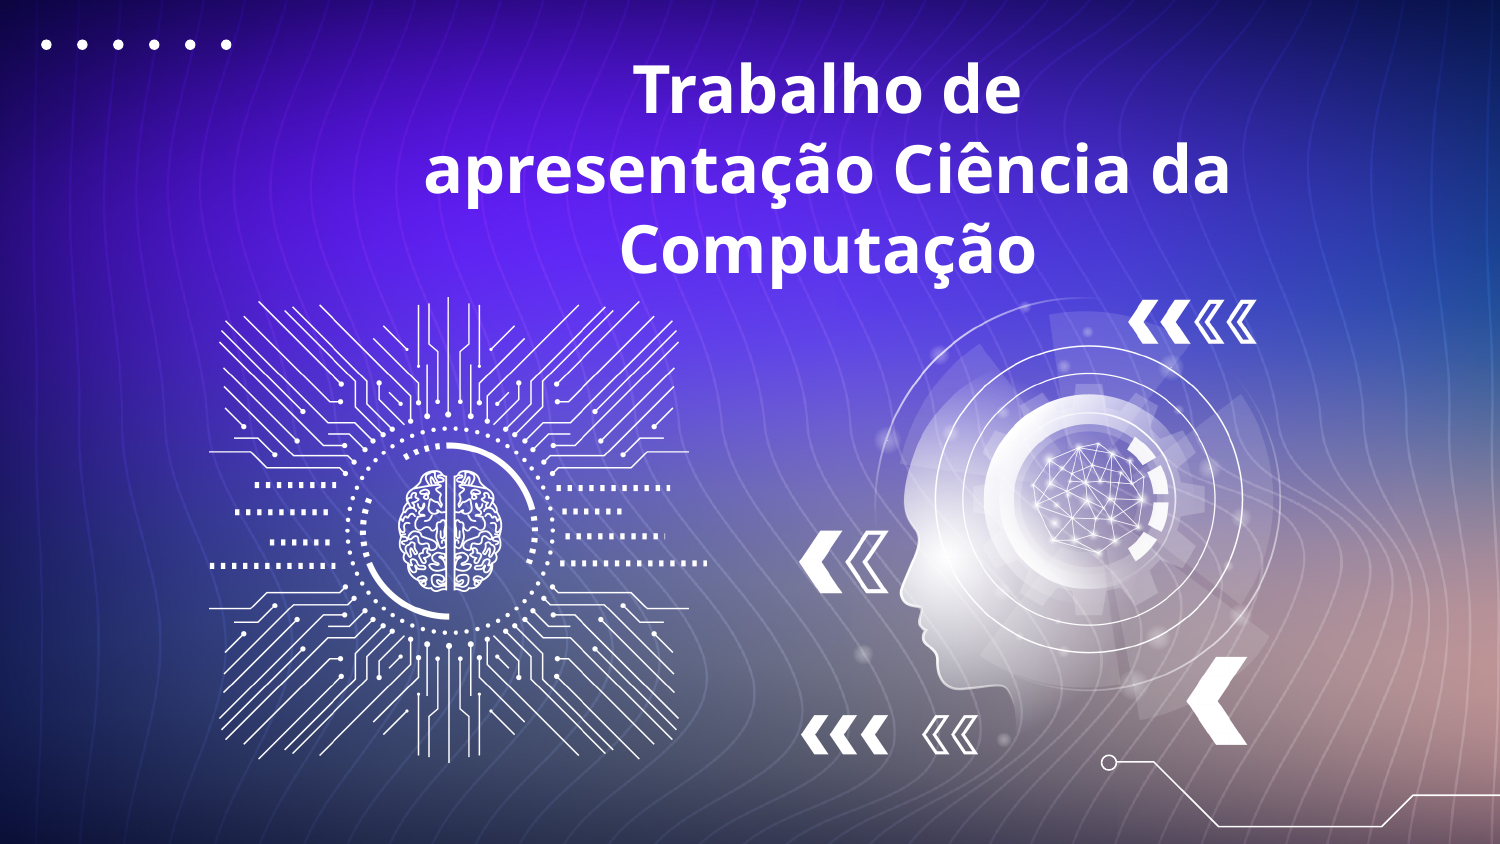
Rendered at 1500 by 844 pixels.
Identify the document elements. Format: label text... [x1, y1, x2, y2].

text_box [736, 182, 1382, 274]
picture [0, 0, 1500, 844]
title Trabalho de apresentação Ciência da Computação [400, 31, 1256, 298]
text_box [118, 182, 672, 274]
